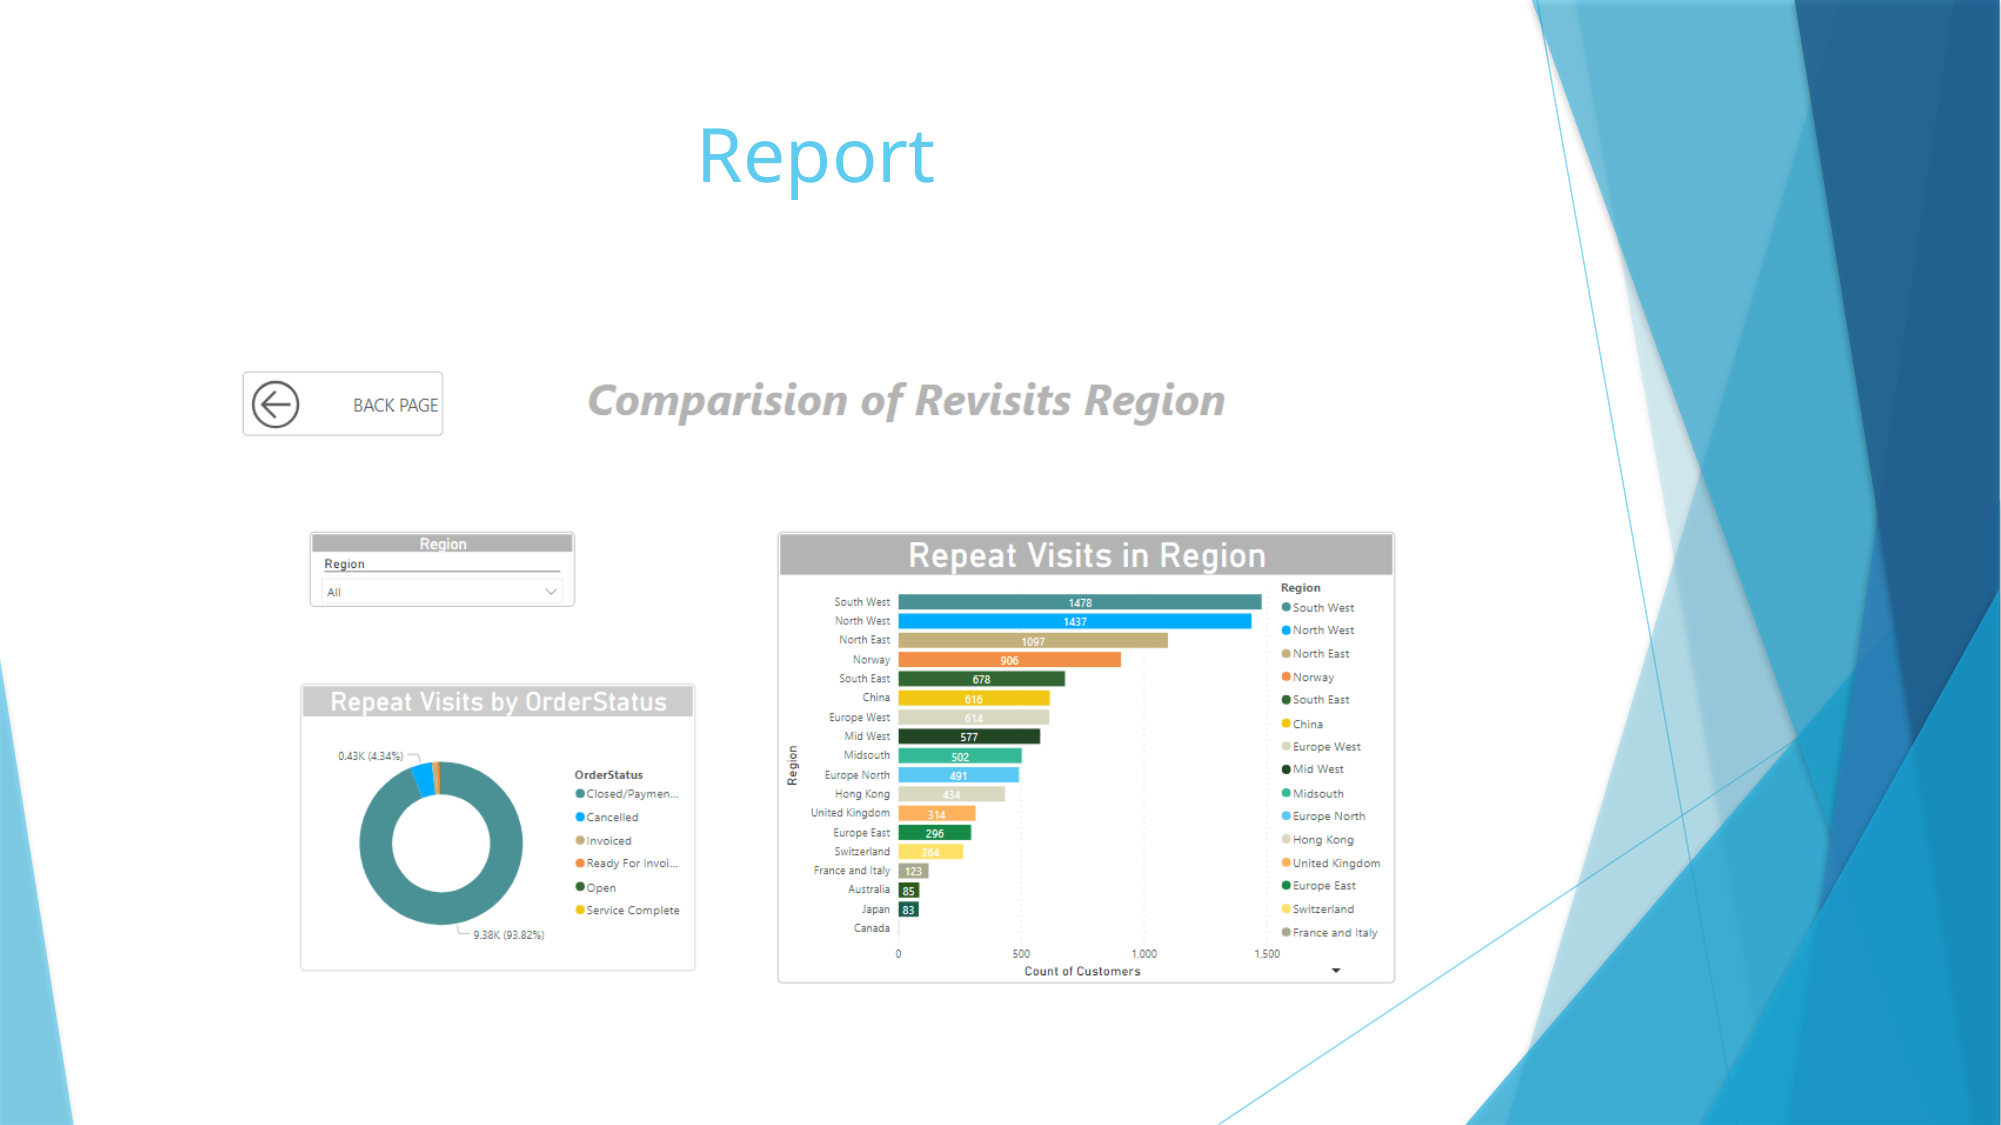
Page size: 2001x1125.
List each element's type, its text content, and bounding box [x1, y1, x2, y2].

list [230, 353, 1402, 992]
title Report [111, 99, 1522, 317]
